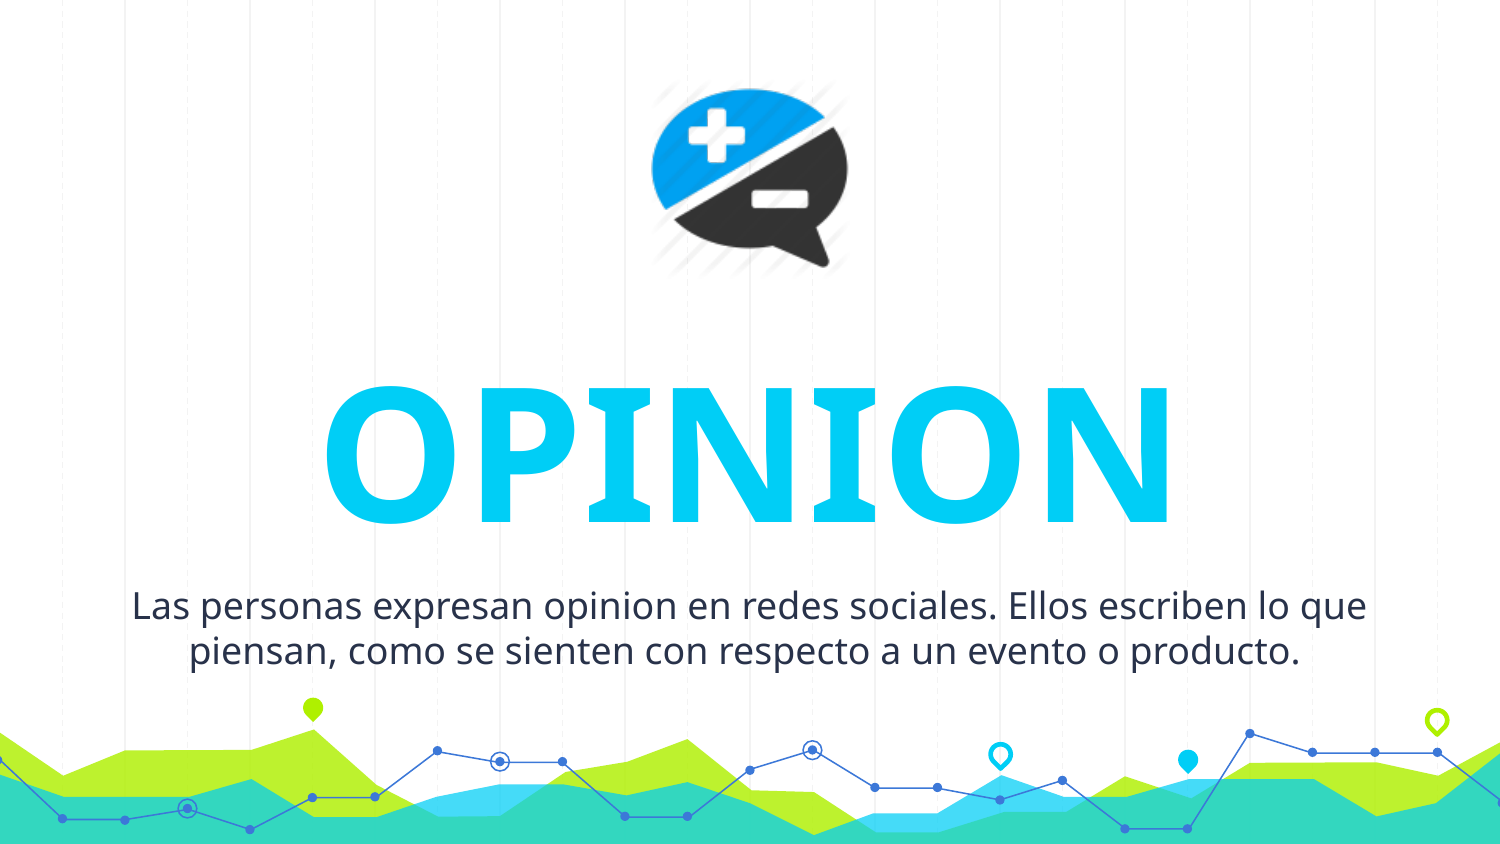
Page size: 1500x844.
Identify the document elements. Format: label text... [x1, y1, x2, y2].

subtitle Las personas expresan opinion en redes sociales. Ellos escriben lo que piensan, como se sienten con respecto a un evento o producto. [68, 522, 1432, 717]
picture [649, 78, 851, 279]
title OPINION [112, 384, 1388, 522]
